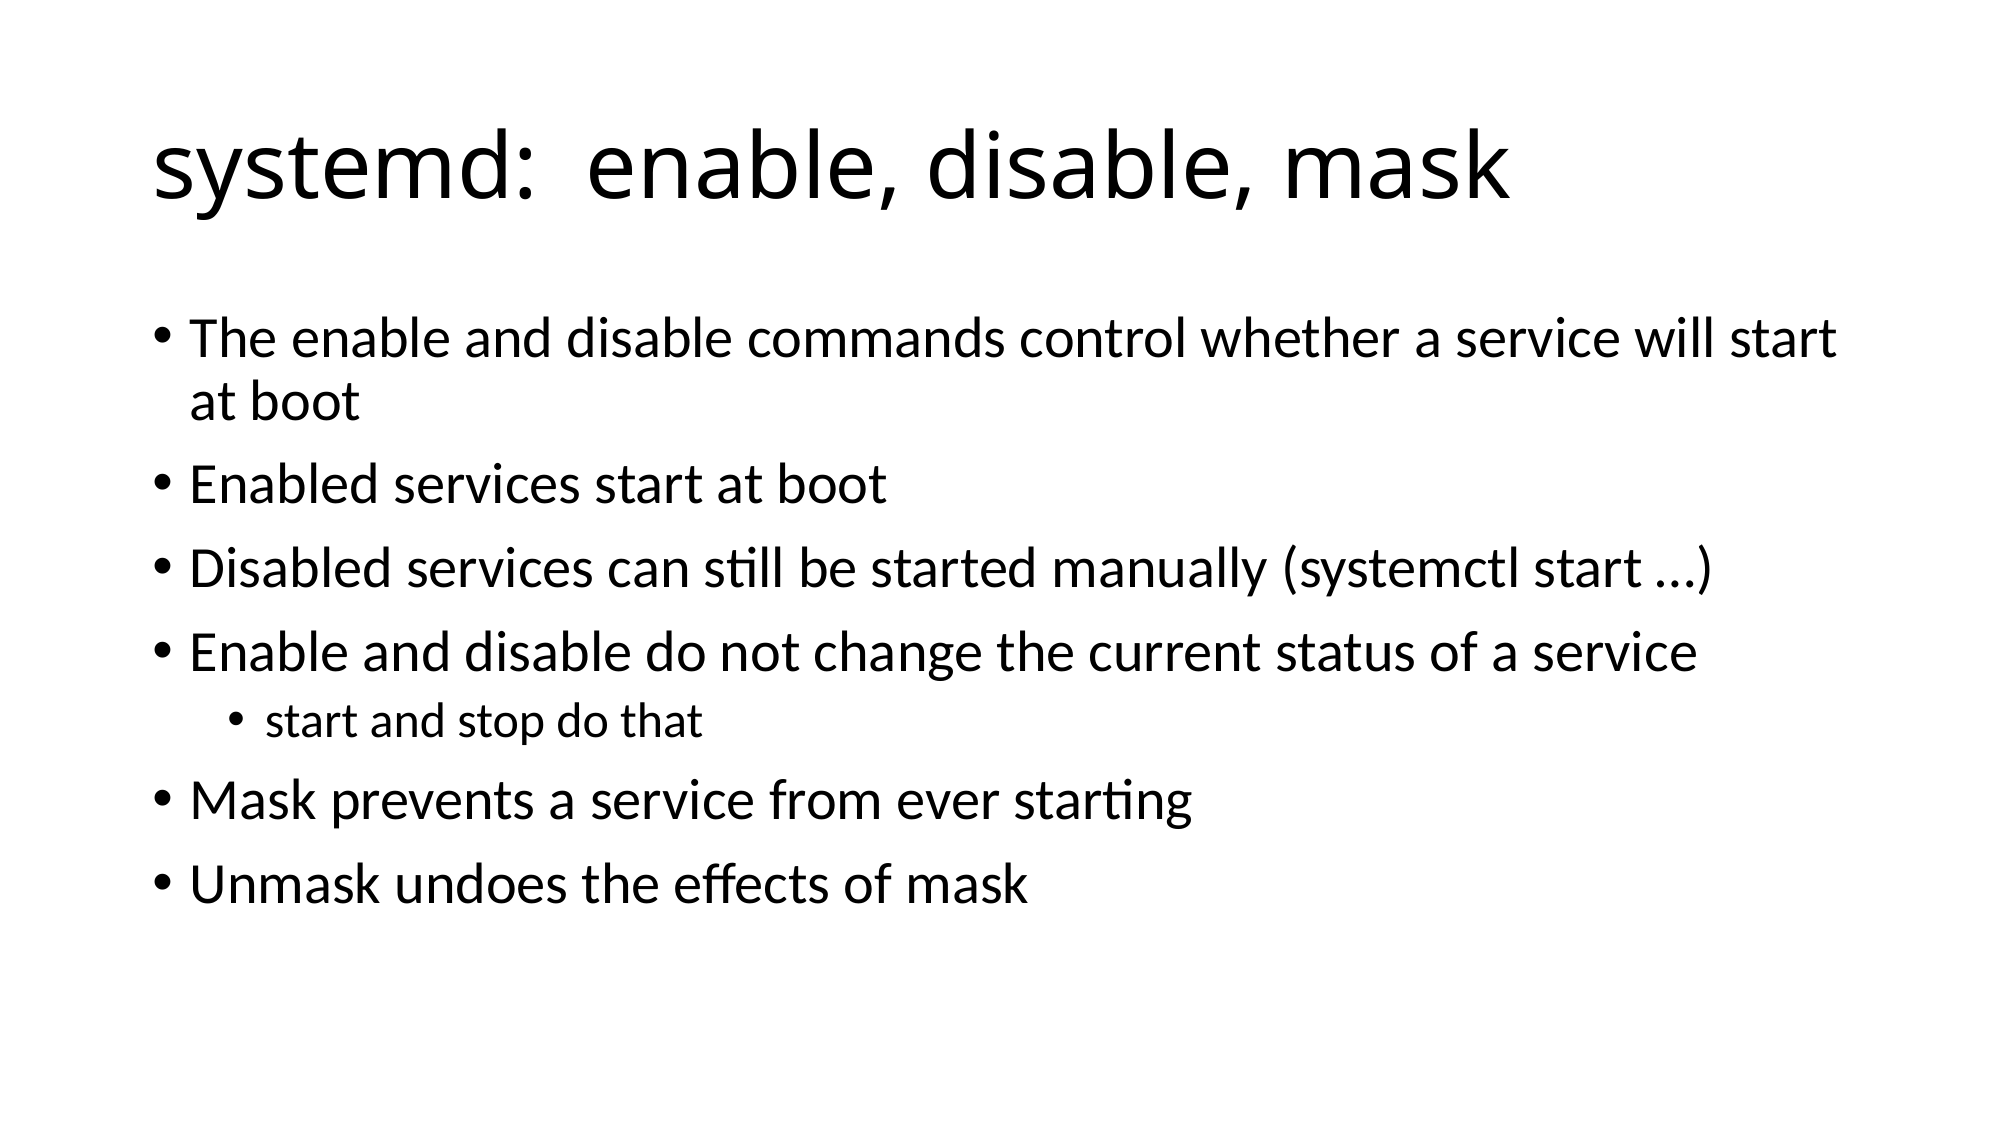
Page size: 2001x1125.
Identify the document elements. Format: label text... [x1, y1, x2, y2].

list The enable and disable commands control whether a service will start at boot Enabled services start at boot Disabled services can still be started manually (systemctl start …) Enable and disable do not change the current status of a service start and stop do that Mask prevents a service from ever starting Unmask undoes the effects of mask [137, 299, 1863, 1014]
title systemd: enable, disable, mask [137, 59, 1863, 278]
